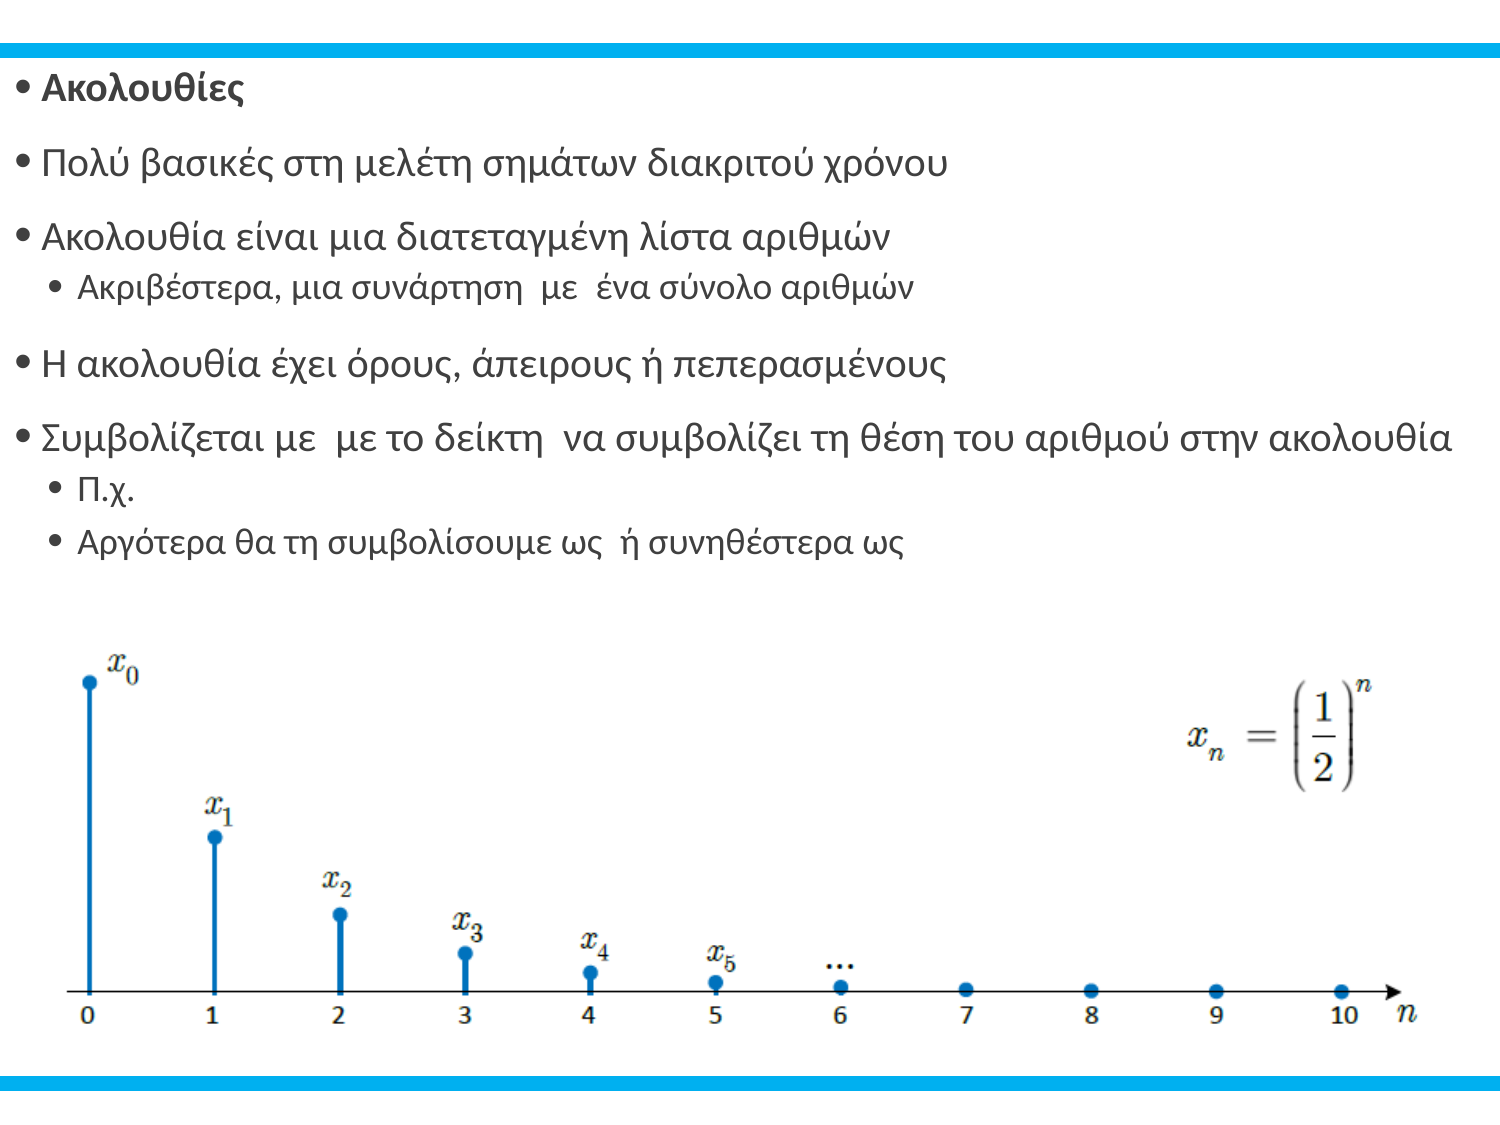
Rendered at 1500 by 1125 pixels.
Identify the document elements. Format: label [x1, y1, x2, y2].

text_box [0, 1076, 1500, 1091]
text_box [0, 43, 1500, 58]
picture [49, 631, 1451, 1039]
